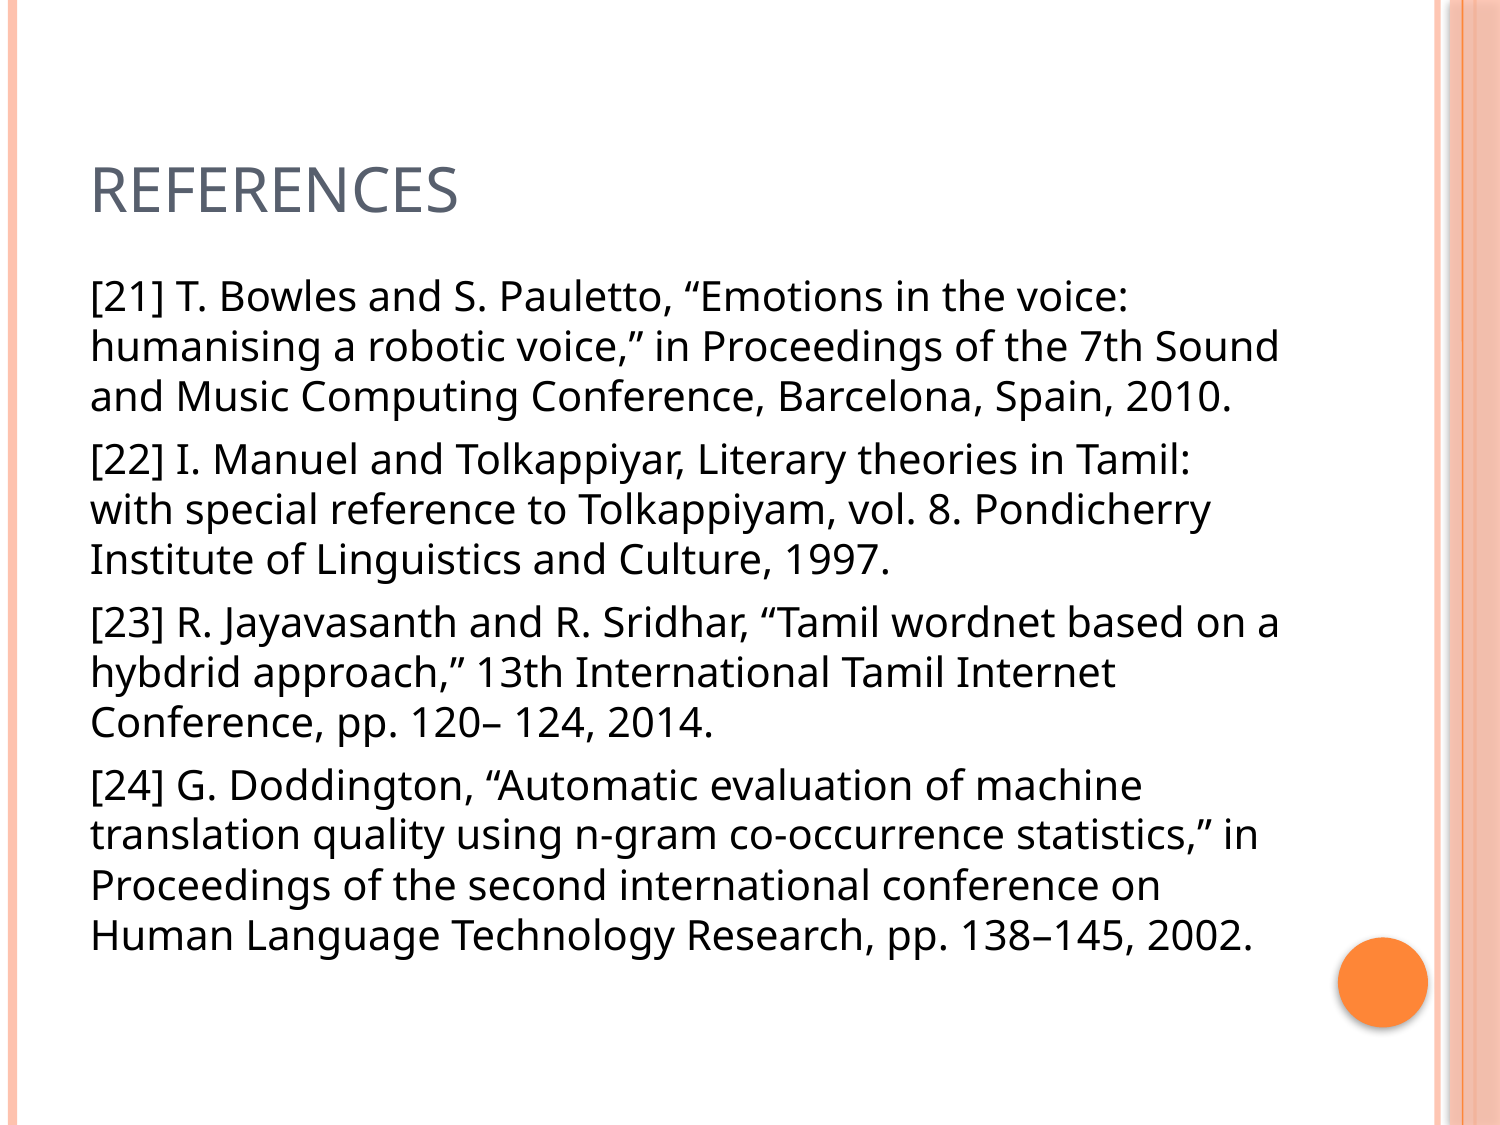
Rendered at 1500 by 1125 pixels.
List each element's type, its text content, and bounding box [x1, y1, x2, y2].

list [21] T. Bowles and S. Pauletto, “Emotions in the voice: humanising a robotic voice,” in Proceedings of the 7th Sound and Music Computing Conference, Barcelona, Spain, 2010. [22] I. Manuel and Tolkappiyar, Literary theories in Tamil: with special reference to Tolkappiyam, vol. 8. Pondicherry Institute of Linguistics and Culture, 1997. [23] R. Jayavasanth and R. Sridhar, “Tamil wordnet based on a hybdrid approach,” 13th International Tamil Internet Conference, pp. 120– 124, 2014. [24] G. Doddington, “Automatic evaluation of machine translation quality using n-gram co-occurrence statistics,” in Proceedings of the second international conference on Human Language Technology Research, pp. 138–145, 2002. [75, 262, 1300, 1062]
title REFERENCES [75, 45, 1300, 233]
